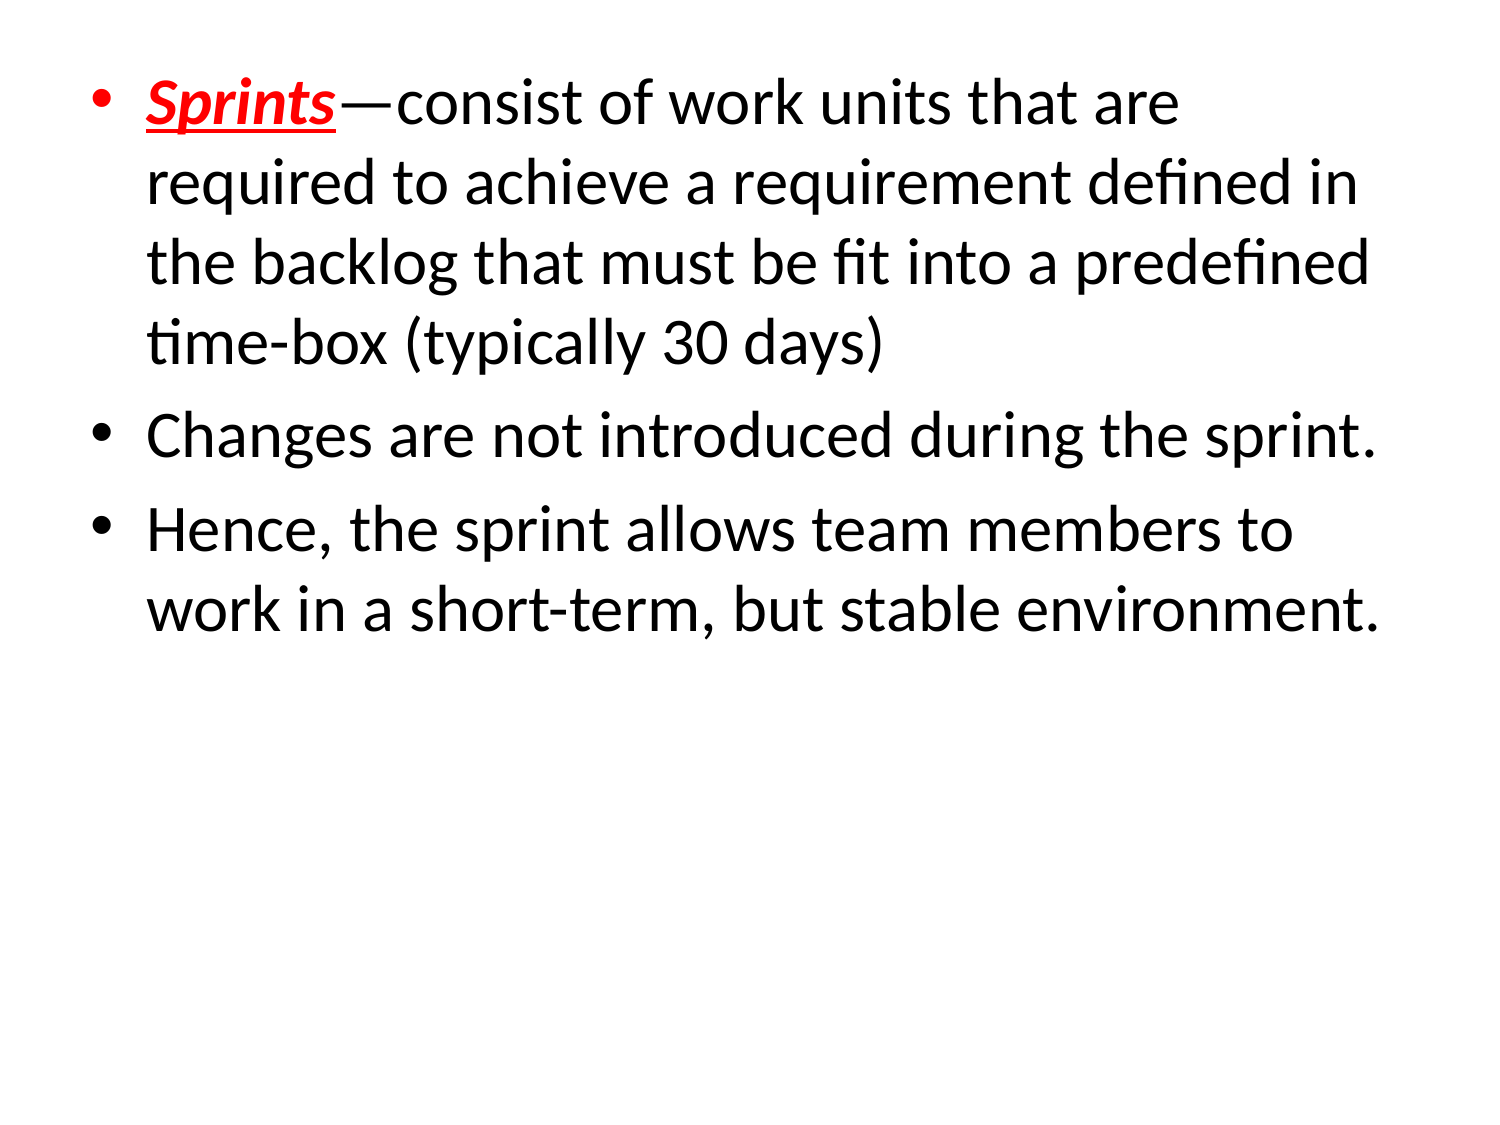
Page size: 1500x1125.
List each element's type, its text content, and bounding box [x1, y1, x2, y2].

list Sprints—consist of work units that are required to achieve a requirement defined in the backlog that must be fit into a predefined time-box (typically 30 days) Changes are not introduced during the sprint. Hence, the sprint allows team members to work in a short-term, but stable environment. [75, 50, 1425, 1075]
